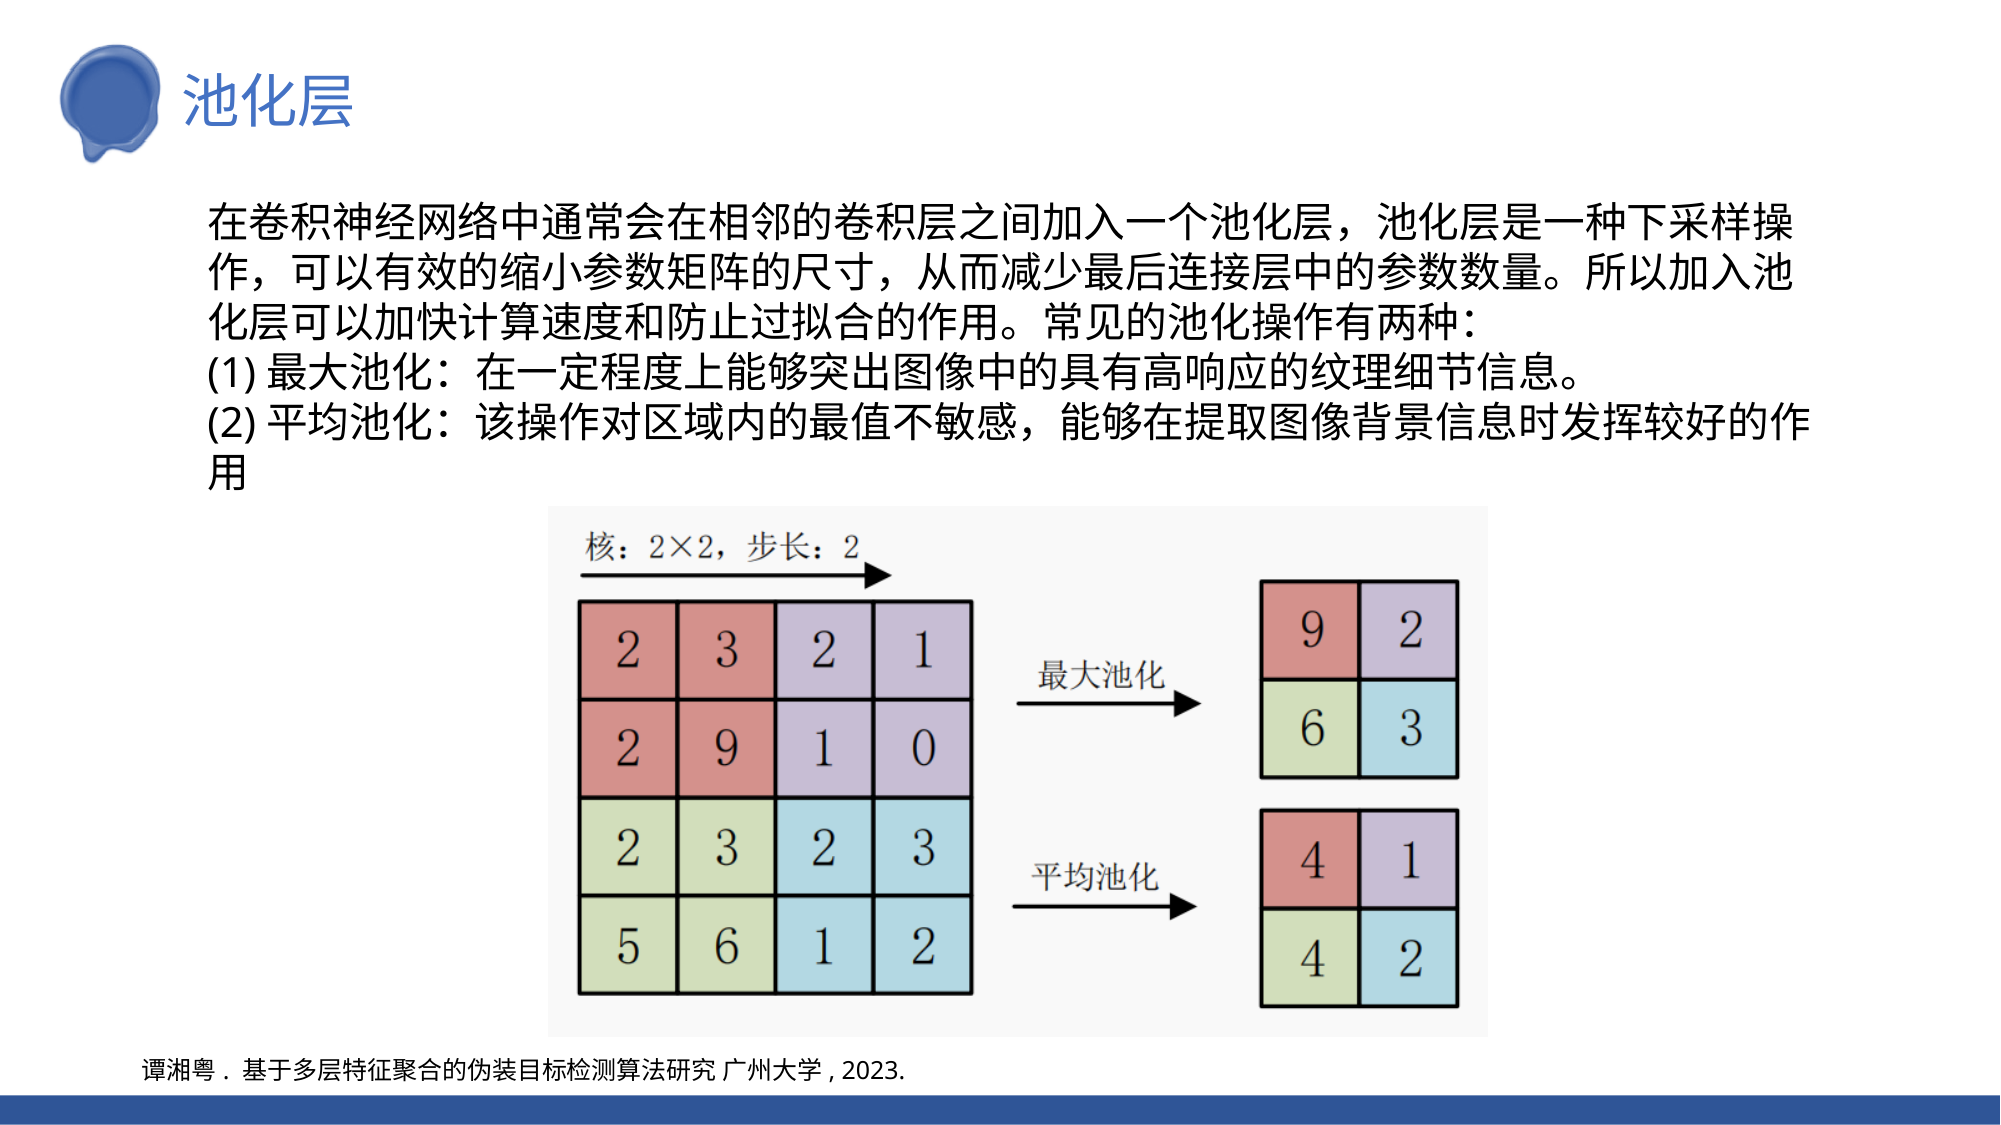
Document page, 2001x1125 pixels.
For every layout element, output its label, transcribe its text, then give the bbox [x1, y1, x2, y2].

picture [548, 506, 1488, 1037]
list 池化层 [166, 64, 1890, 148]
text_box 谭湘粤. 基于多层特征聚合的伪装目标检测算法研究 广州大学, 2023. [127, 1046, 1954, 1092]
text_box 在卷积神经网络中通常会在相邻的卷积层之间加入一个池化层，池化层是一种下采样操作，可以有效的缩小参数矩阵的尺寸，从而减少最后连接层中的参数数量。所以加入池化层可以加快计算速度和防止过拟合的作用。常见的池化操作有两种： (1)最大池化：在一定程度上能够突出图像中的具有高响应的纹理细节信息。 (2)平均池化：该操作对区域内的最值不敏感，能够在提取图像背景信息时发挥较好的作用 [192, 188, 1848, 1023]
